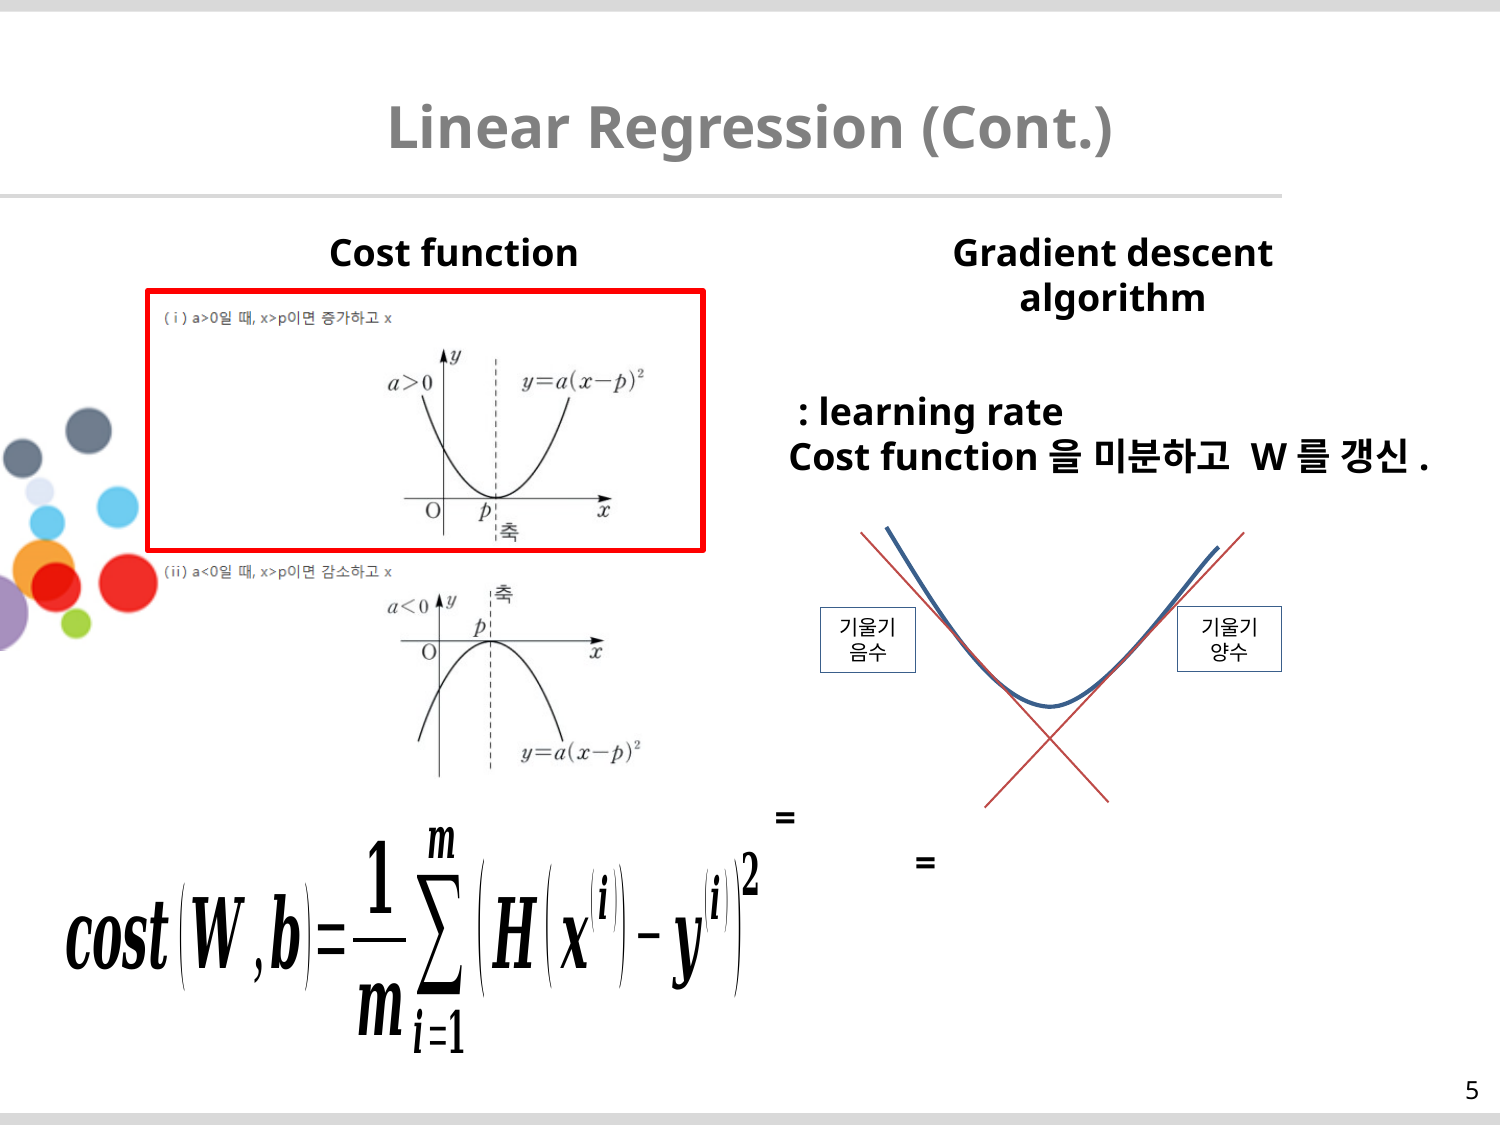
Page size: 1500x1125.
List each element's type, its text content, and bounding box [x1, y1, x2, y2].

title Linear Regression (Cont.) [171, 78, 1329, 173]
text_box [820, 526, 1282, 808]
picture [0, 306, 655, 779]
text_box [145, 289, 705, 553]
slide_number 5 [1144, 1070, 1495, 1113]
text_box Gradient descent algorithm [850, 221, 1376, 326]
text_box Cost function [312, 221, 596, 281]
